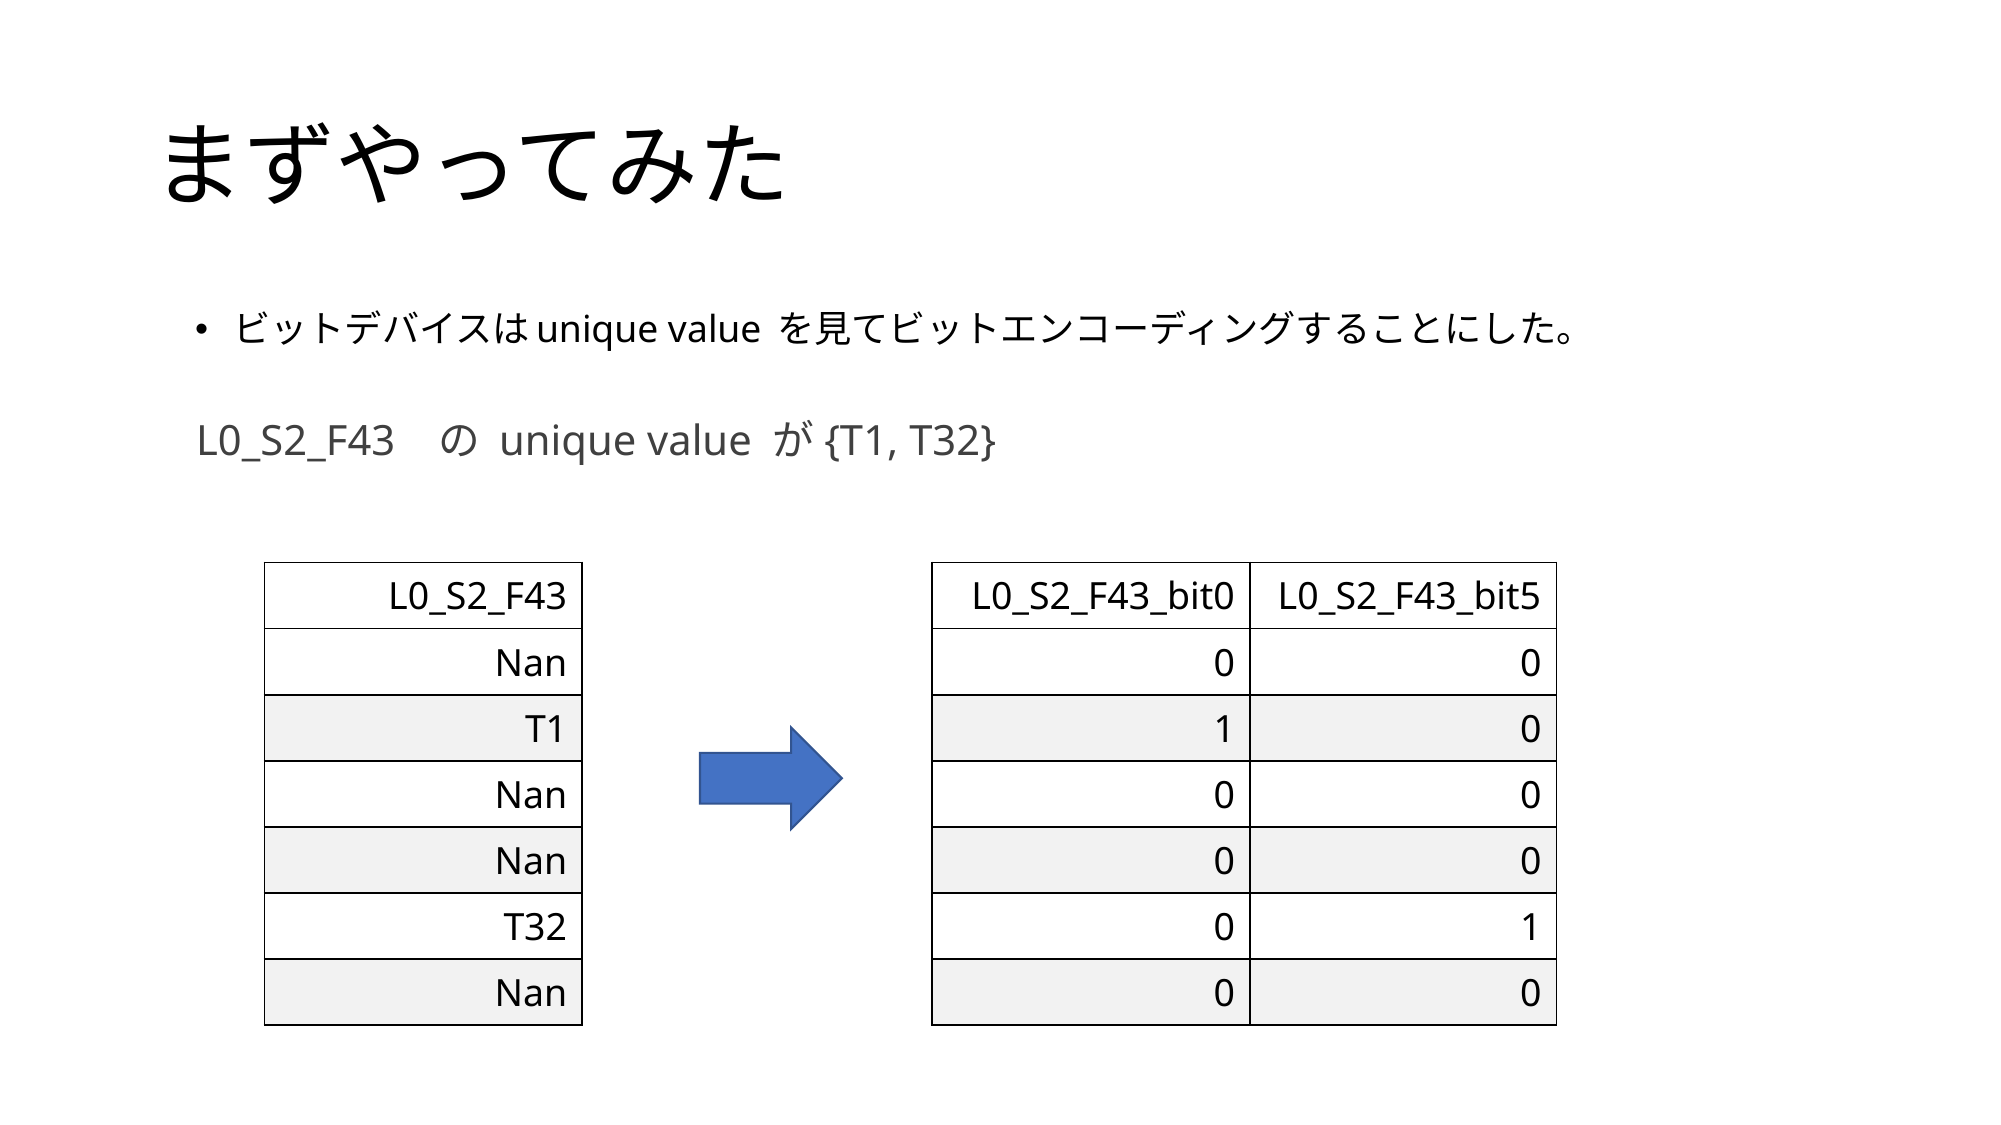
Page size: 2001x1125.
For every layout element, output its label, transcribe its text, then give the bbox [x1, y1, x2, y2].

table_header L0_S2_F43 [265, 563, 581, 628]
table_cell 1 [933, 696, 1249, 760]
table_cell Nan [265, 762, 581, 826]
table_cell 0 [933, 629, 1249, 694]
table_cell 0 [933, 894, 1249, 958]
table_cell 0 [1251, 828, 1556, 892]
table_cell 0 [933, 762, 1249, 826]
table_cell 0 [1251, 762, 1556, 826]
table_header L0_S2_F43_bit0 [933, 563, 1249, 628]
table_cell 0 [1251, 629, 1556, 694]
table_cell Nan [265, 629, 581, 694]
table_cell 0 [1251, 960, 1556, 1024]
table_cell T32 [265, 894, 581, 958]
text_box [698, 724, 844, 832]
table_cell Nan [265, 960, 581, 1024]
table_header L0_S2_F43_bit5 [1251, 563, 1556, 628]
table_cell Nan [265, 828, 581, 892]
table_cell 1 [1251, 894, 1556, 958]
table_cell T1 [265, 696, 581, 760]
table_cell 0 [933, 960, 1249, 1024]
list ビットデバイスはunique value を見てビットエンコーディングすることにした。 [180, 302, 1597, 383]
text_box L0_S2_F43 の unique value が{T1, T32} [196, 412, 1613, 492]
title まずやってみた [137, 59, 1863, 278]
table_cell 0 [1251, 696, 1556, 760]
table_cell 0 [933, 828, 1249, 892]
